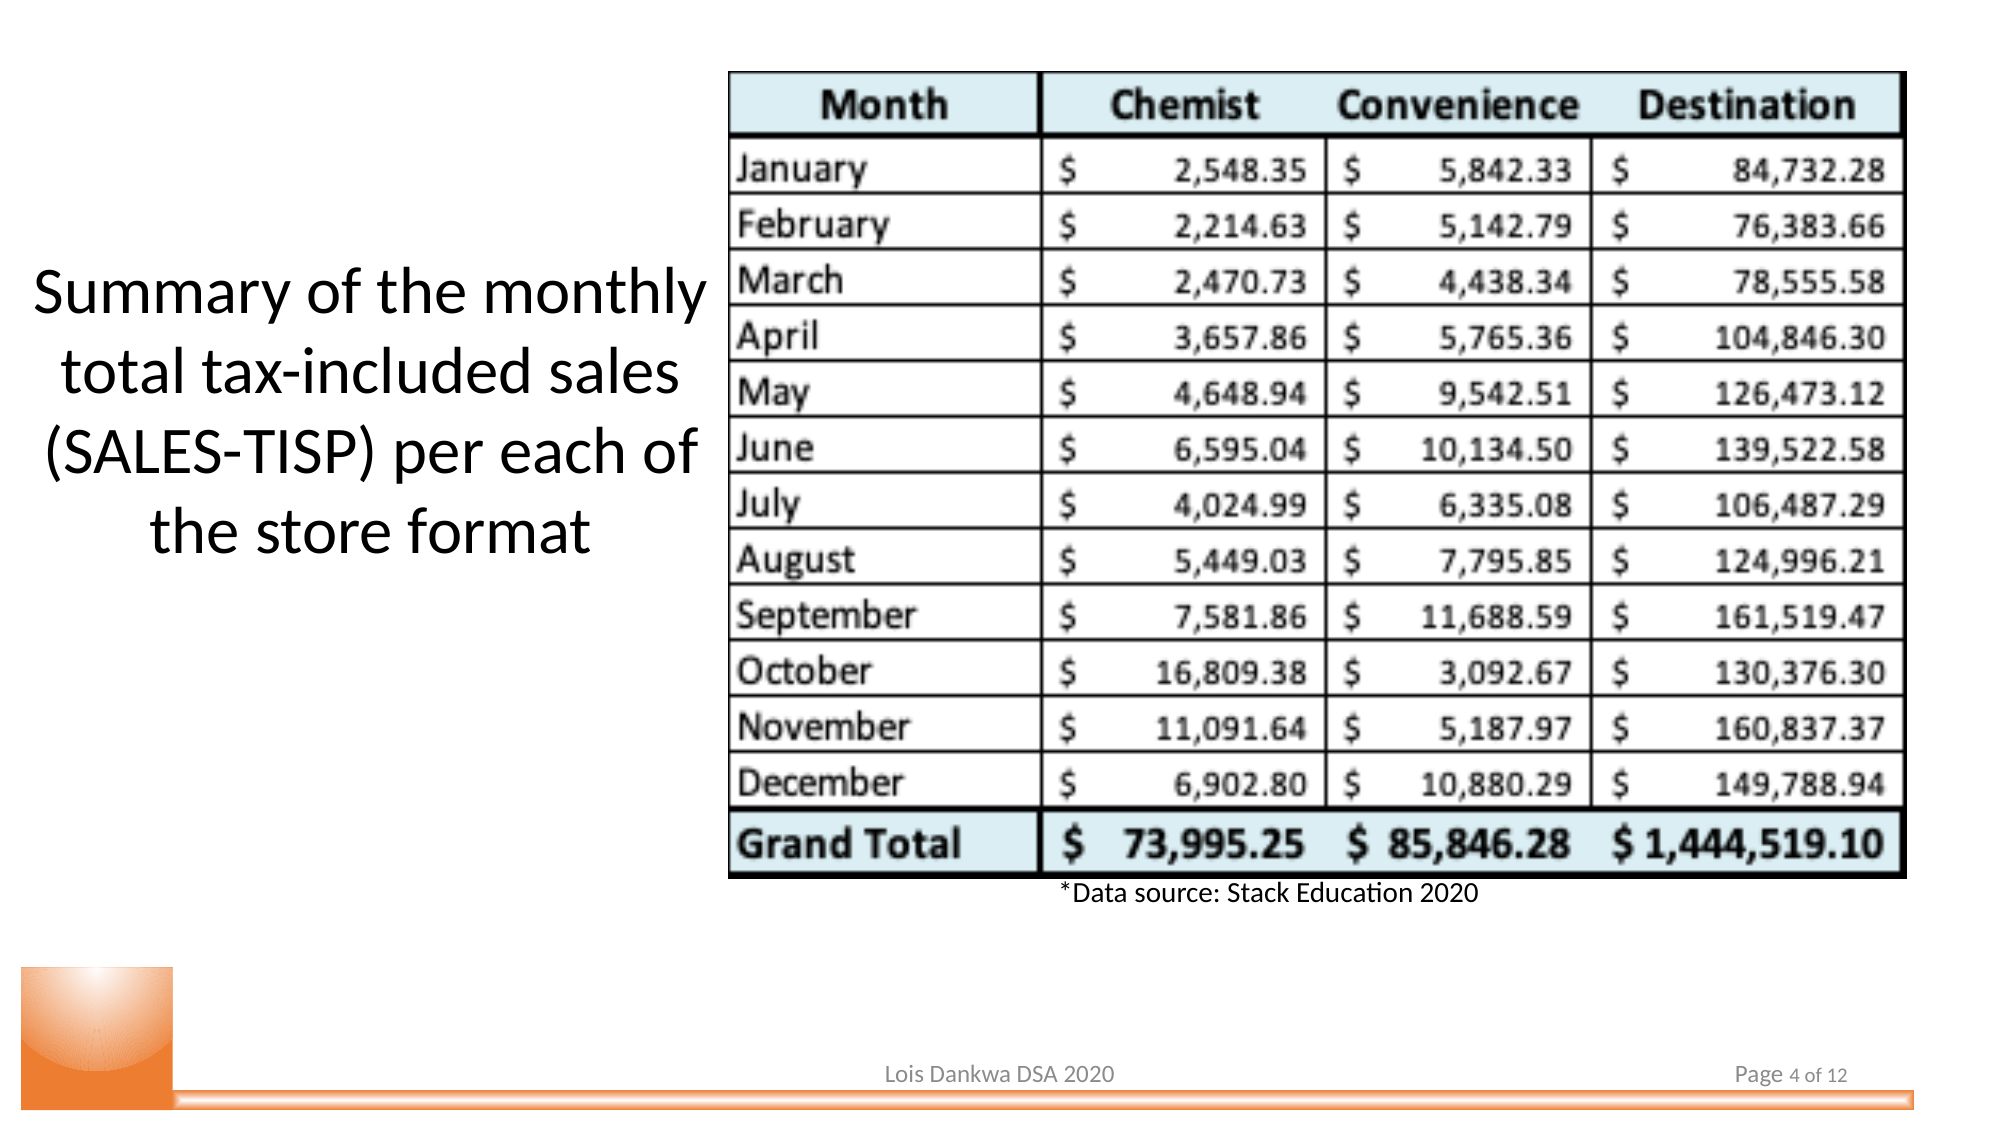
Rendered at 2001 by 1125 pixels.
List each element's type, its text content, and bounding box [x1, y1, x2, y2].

text_box [21, 967, 173, 1111]
text_box Summary of the monthly total tax-included sales (SALES-TISP) per each of the store format [13, 239, 728, 705]
picture [728, 71, 1907, 879]
text_box *Data source: Stack Education 2020 [1043, 879, 1757, 917]
footer Lois Dankwa DSA 2020 [662, 1042, 1338, 1089]
slide_number Page 4 of 12 [1700, 1042, 1863, 1103]
text_box [172, 1089, 1915, 1111]
